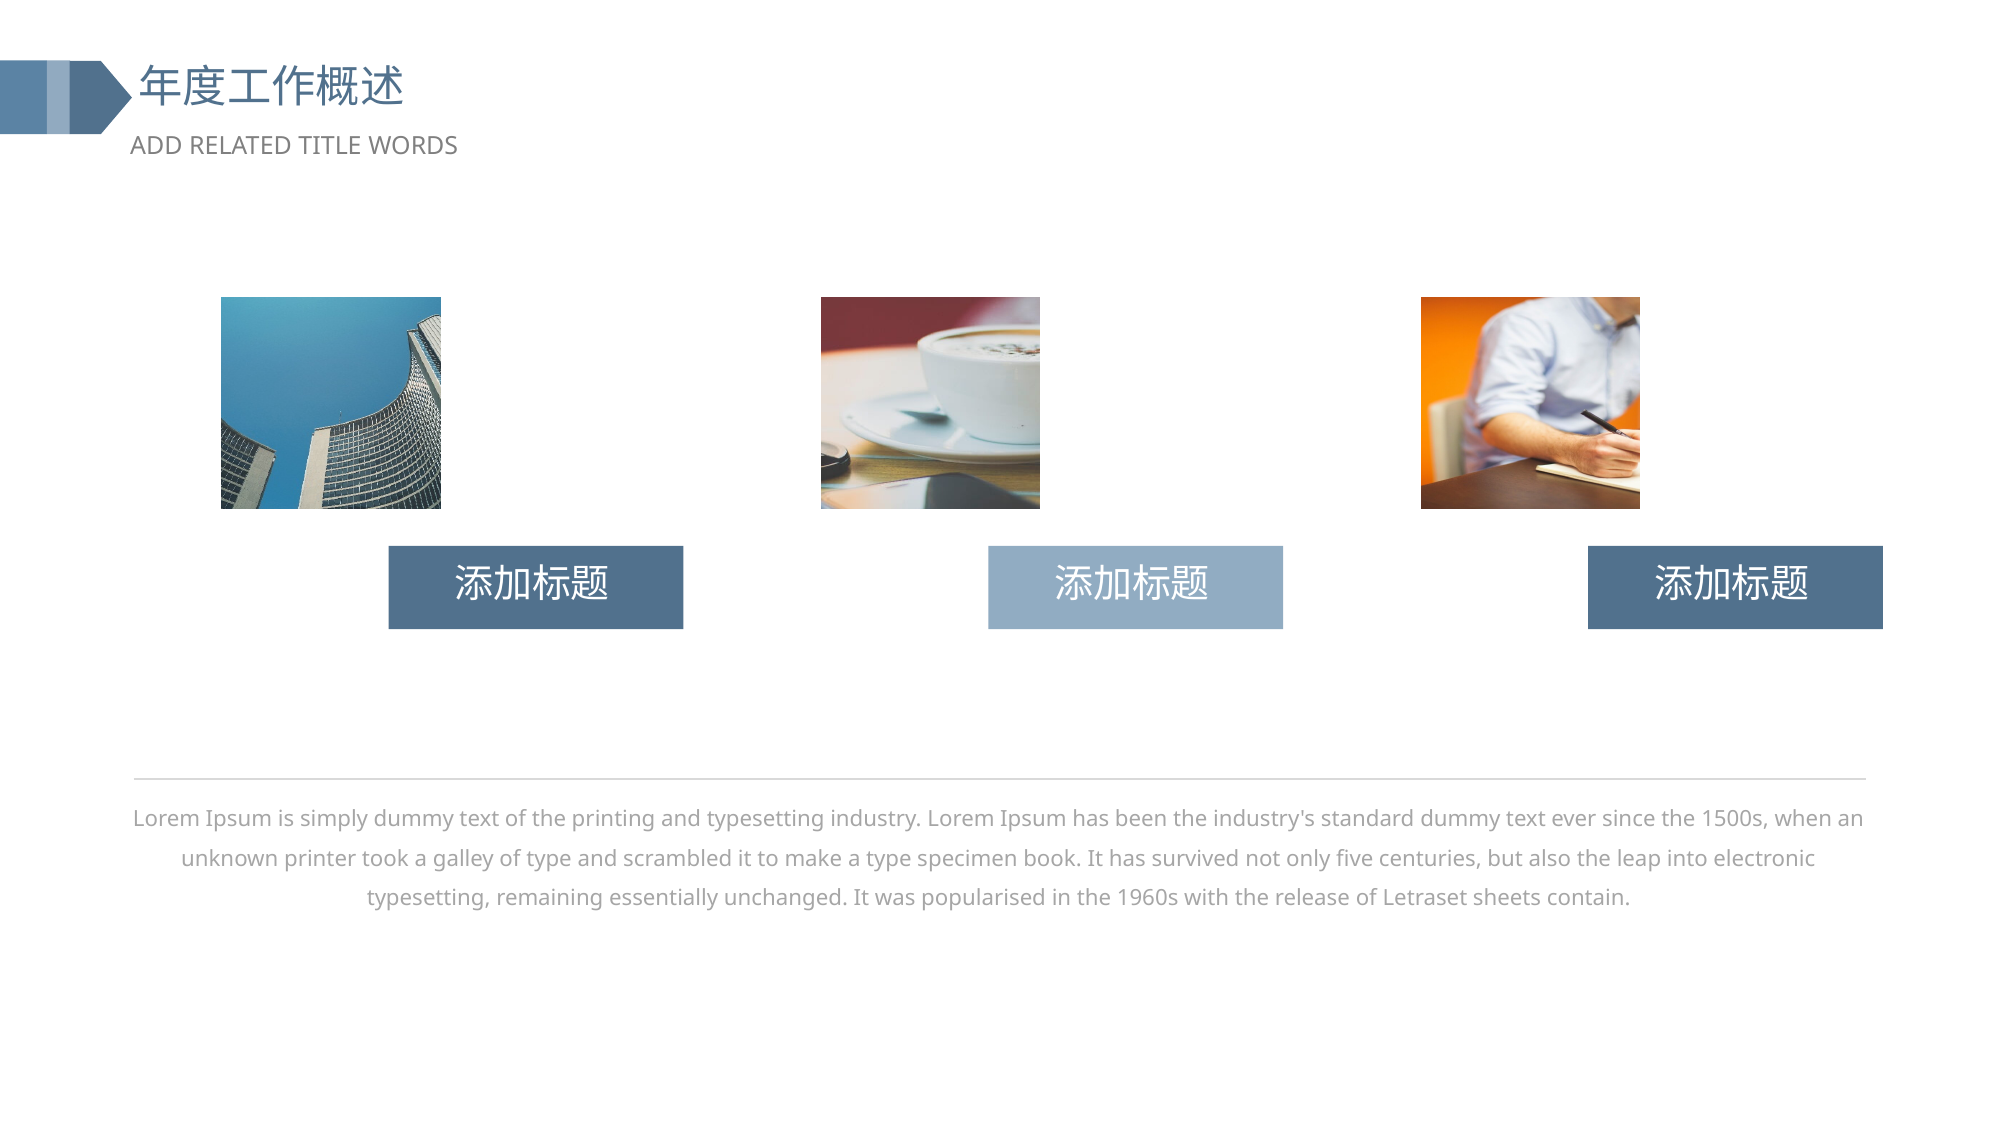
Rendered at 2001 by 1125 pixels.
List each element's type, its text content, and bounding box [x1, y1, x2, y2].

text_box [1324, 295, 1642, 713]
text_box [725, 295, 1042, 713]
text_box 添加标题 [1042, 551, 1284, 613]
text_box [442, 613, 684, 630]
text_box 添加标题 [442, 551, 684, 613]
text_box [125, 295, 442, 713]
text_box [1642, 545, 1884, 630]
text_box [1042, 545, 1284, 551]
text_box 添加标题 [1642, 551, 1883, 613]
text_box [442, 545, 684, 551]
text_box Lorem Ipsum is simply dummy text of the printing and typesetting industry. Lorem Ipsum has been the industry's standard dummy text ever since the 1500s, when an unknown printer took a galley of type and scrambled it to make a type specimen book. It has survived not only five centuries, but also the leap into electronic typesetting, remaining essentially unchanged. It was popularised in the 1960s with the release of Letraset sheets contain. [108, 783, 1892, 918]
text_box [1042, 613, 1284, 630]
